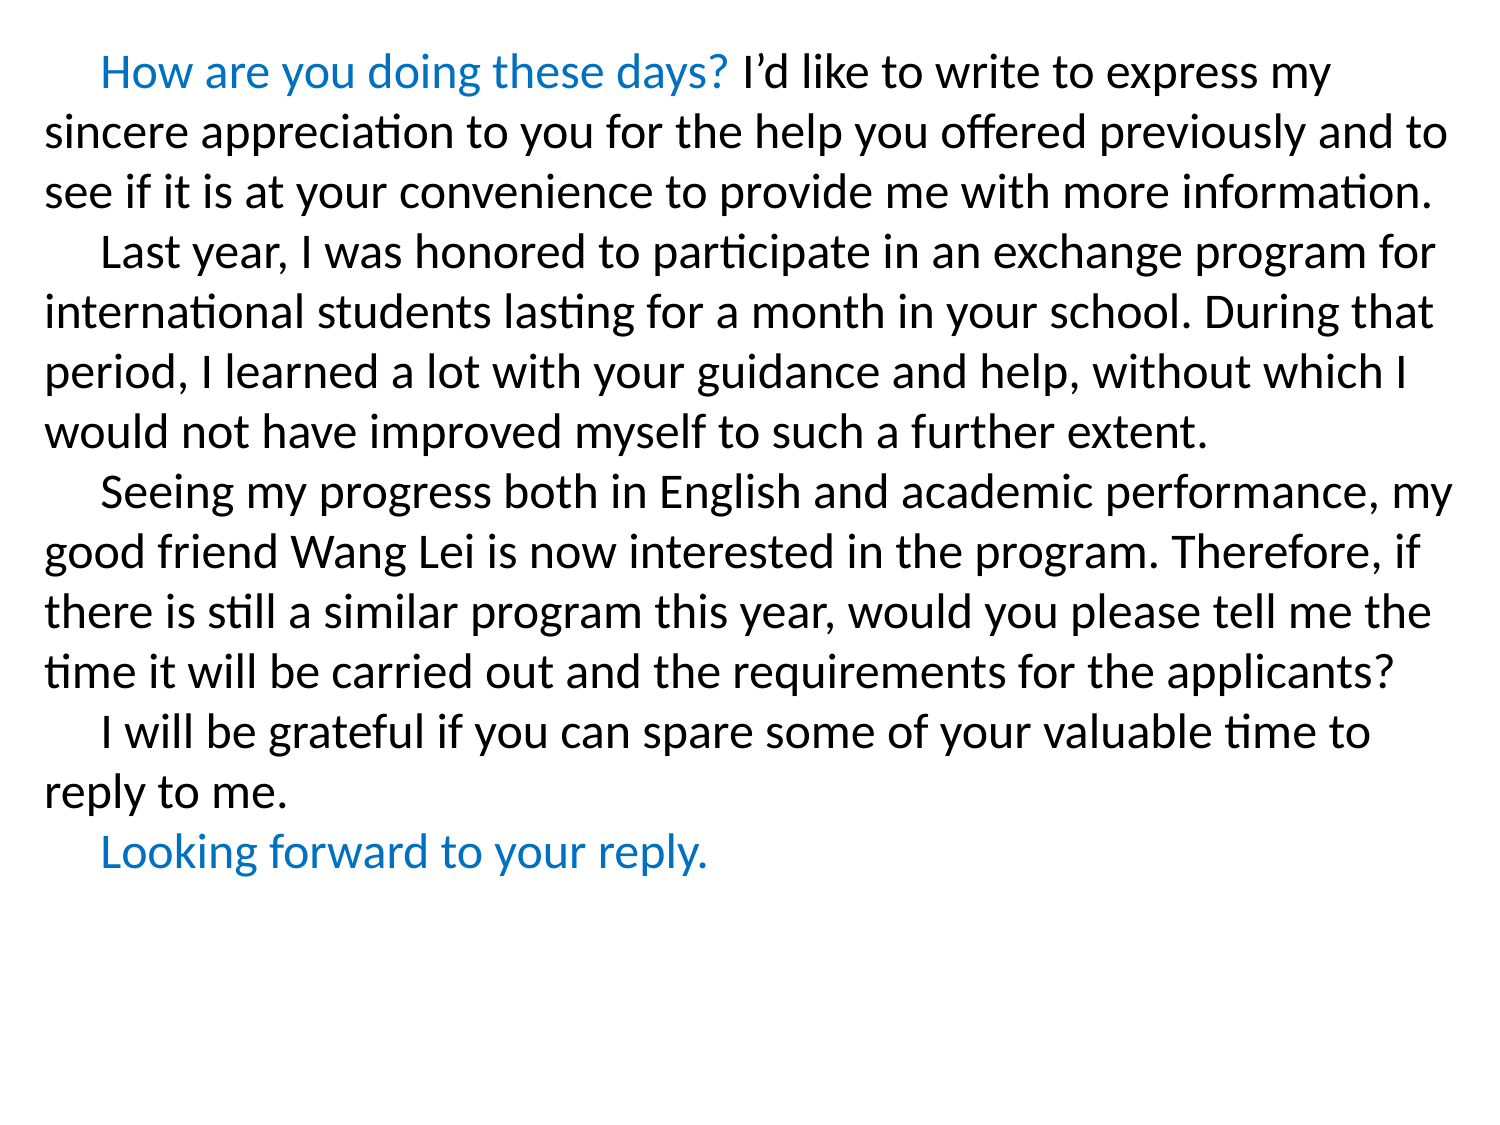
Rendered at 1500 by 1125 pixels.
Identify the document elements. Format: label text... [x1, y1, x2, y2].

text_box How are you doing these days? I’d like to write to express my sincere appreciation to you for the help you offered previously and to see if it is at your convenience to provide me with more information. Last year, I was honored to participate in an exchange program for international students lasting for a month in your school. During that period, I learned a lot with your guidance and help, without which I would not have improved myself to such a further extent. Seeing my progress both in English and academic performance, my good friend Wang Lei is now interested in the program. Therefore, if there is still a similar program this year, would you please tell me the time it will be carried out and the requirements for the applicants? I will be grateful if you can spare some of your valuable time to reply to me. Looking forward to your reply. [29, 30, 1483, 886]
